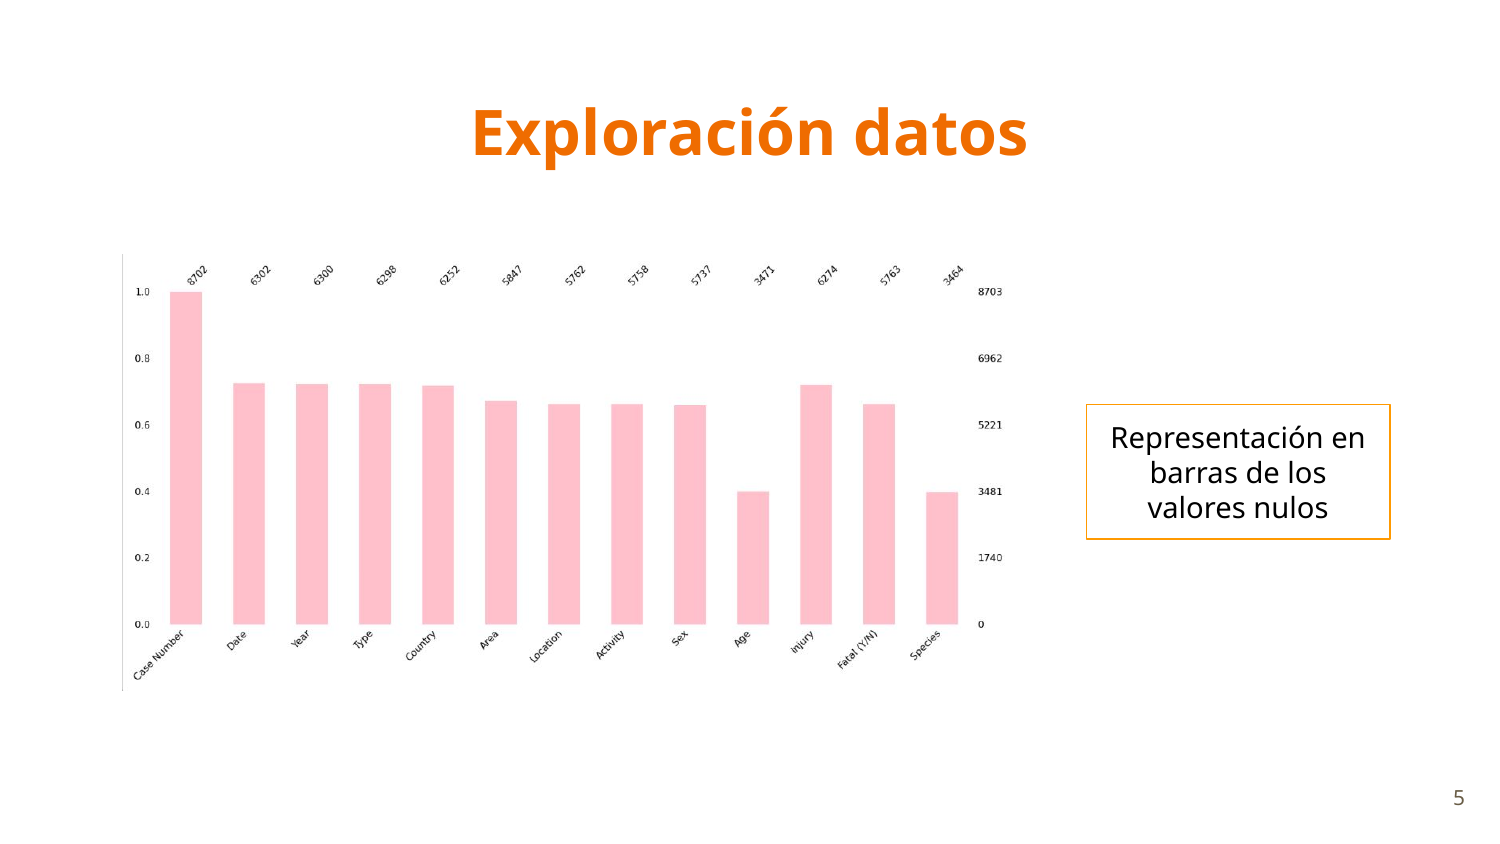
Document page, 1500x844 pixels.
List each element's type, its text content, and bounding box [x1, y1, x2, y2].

picture [122, 254, 1029, 692]
slide_number ‹#› [1389, 764, 1480, 830]
title Exploración datos [51, 72, 1449, 189]
text_box Representación en barras de los valores nulos [1086, 404, 1390, 540]
